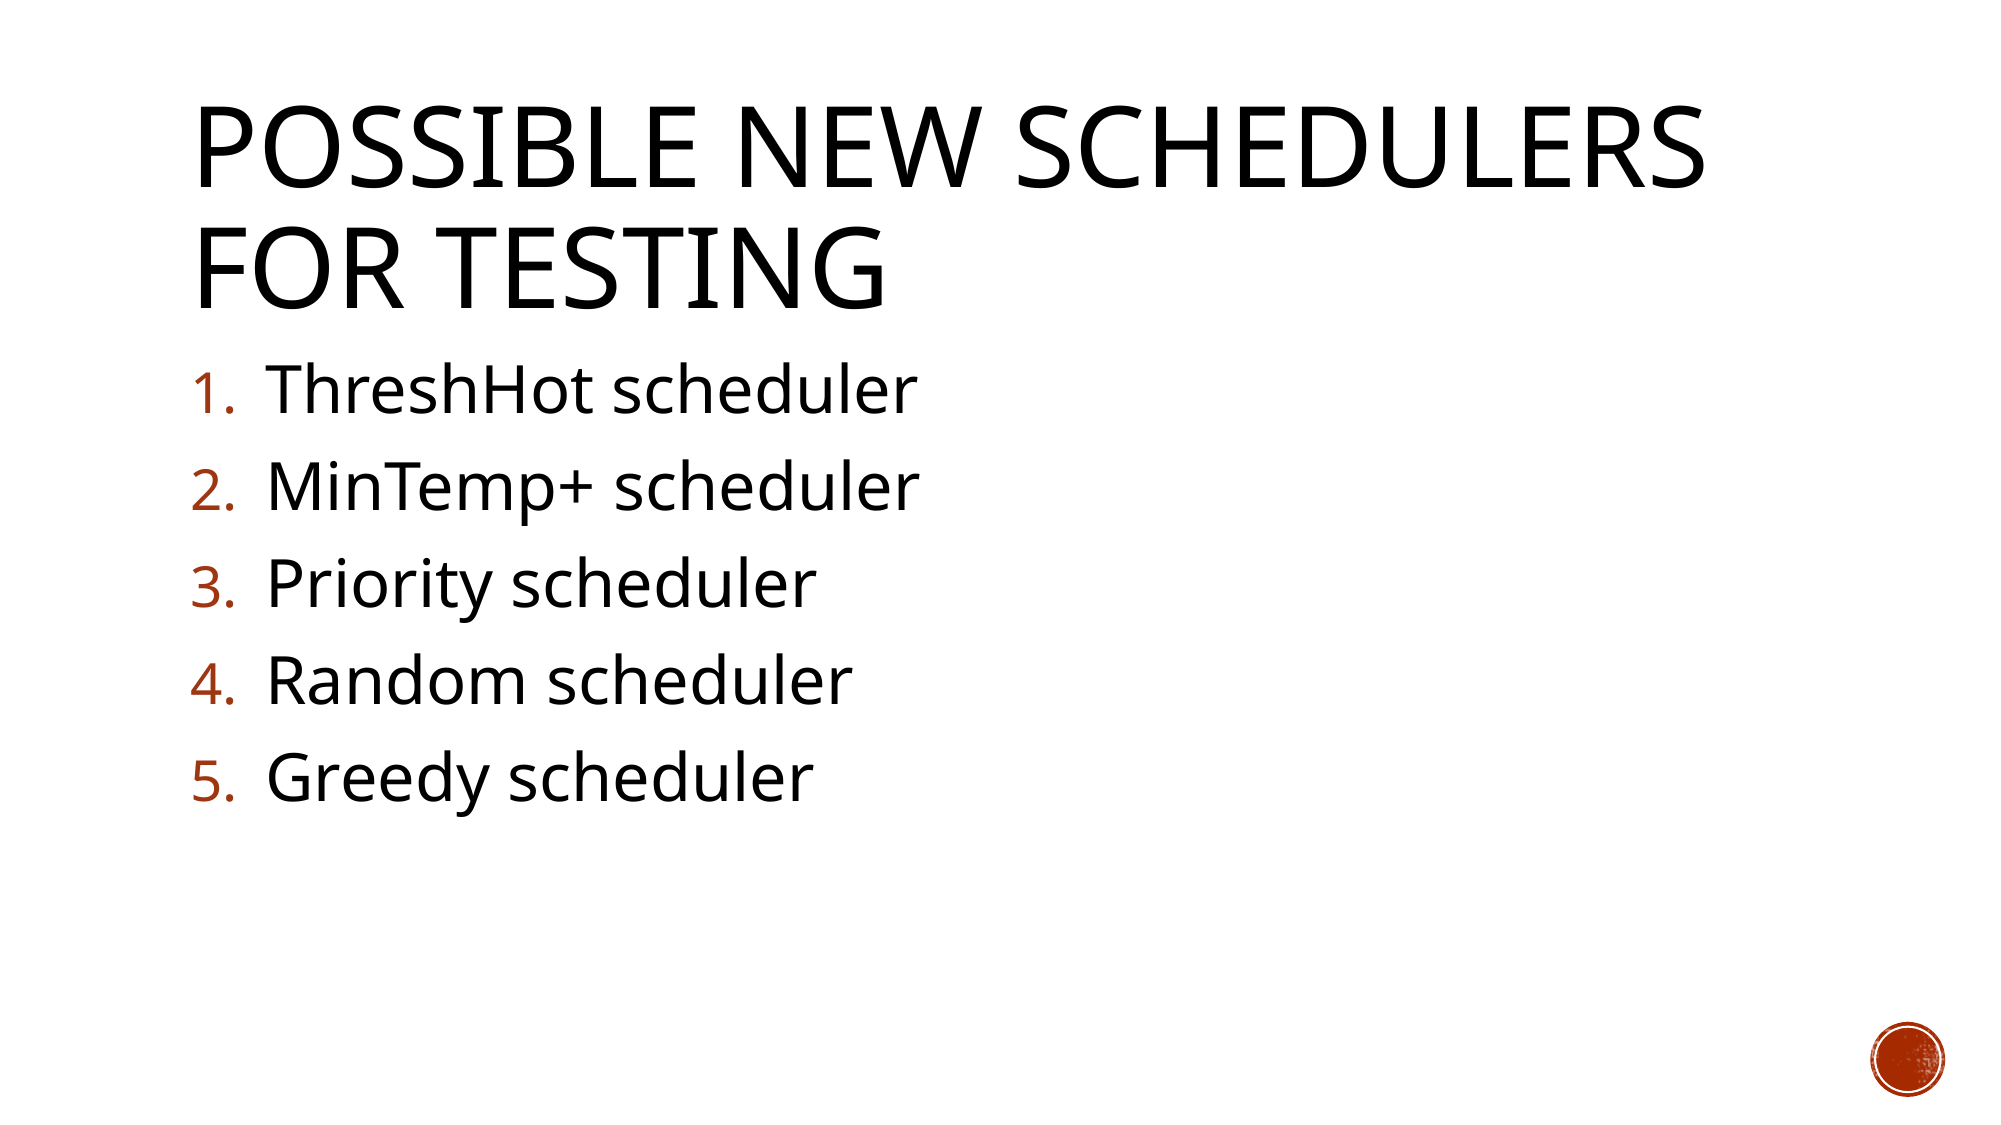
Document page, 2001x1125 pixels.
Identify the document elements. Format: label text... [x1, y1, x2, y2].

title Possible new schedulers for testing [175, 79, 1826, 344]
list ThreshHot scheduler MinTemp+ scheduler Priority scheduler Random scheduler Greedy scheduler [175, 348, 1826, 1013]
